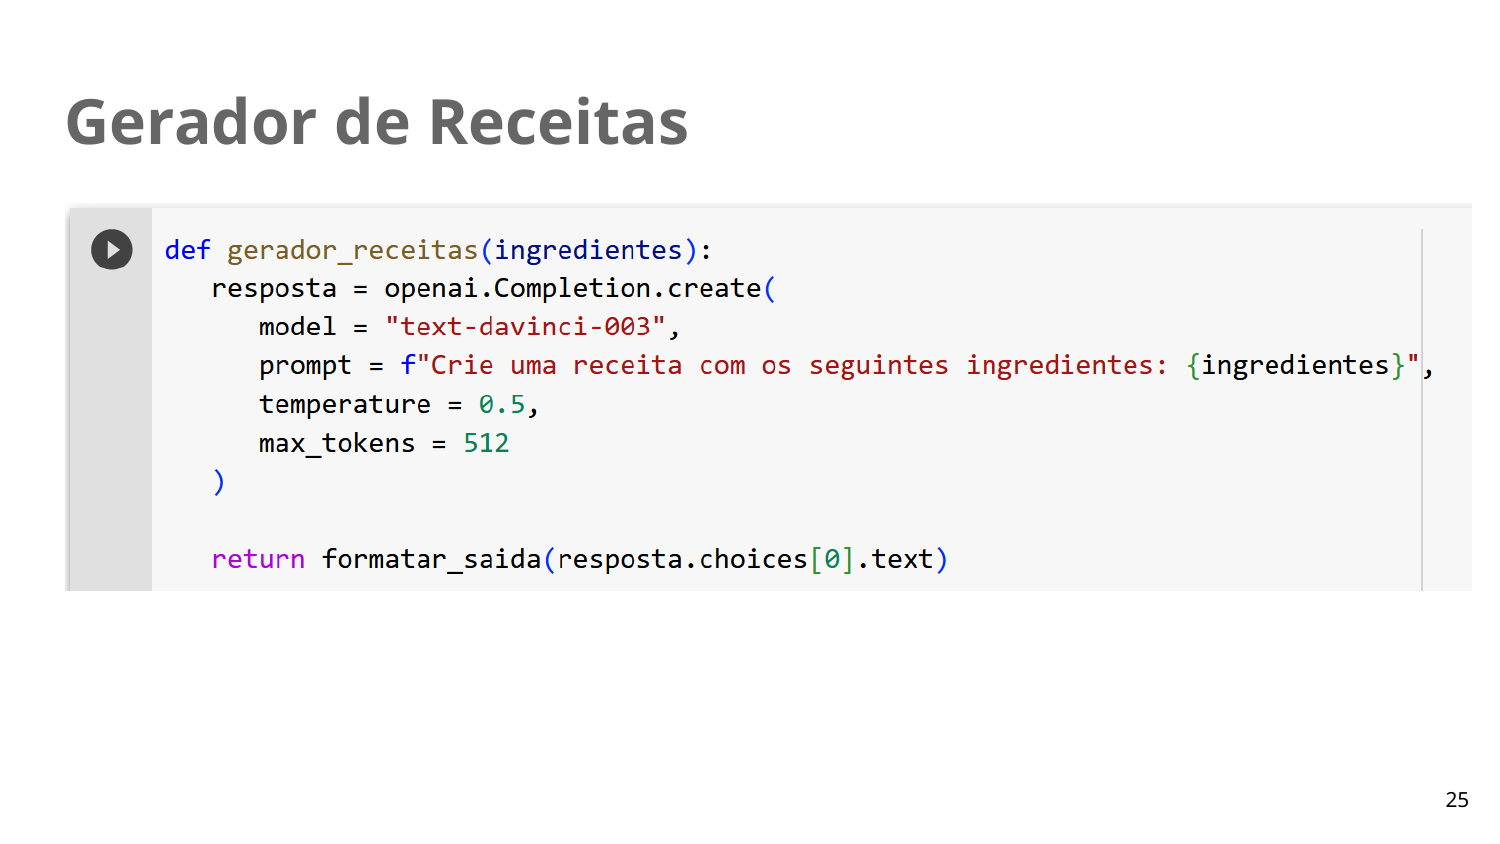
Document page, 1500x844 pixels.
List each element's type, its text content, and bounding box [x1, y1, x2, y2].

title Gerador de Receitas [49, 67, 1448, 173]
picture [64, 203, 1473, 592]
slide_number 25 [1394, 769, 1484, 834]
